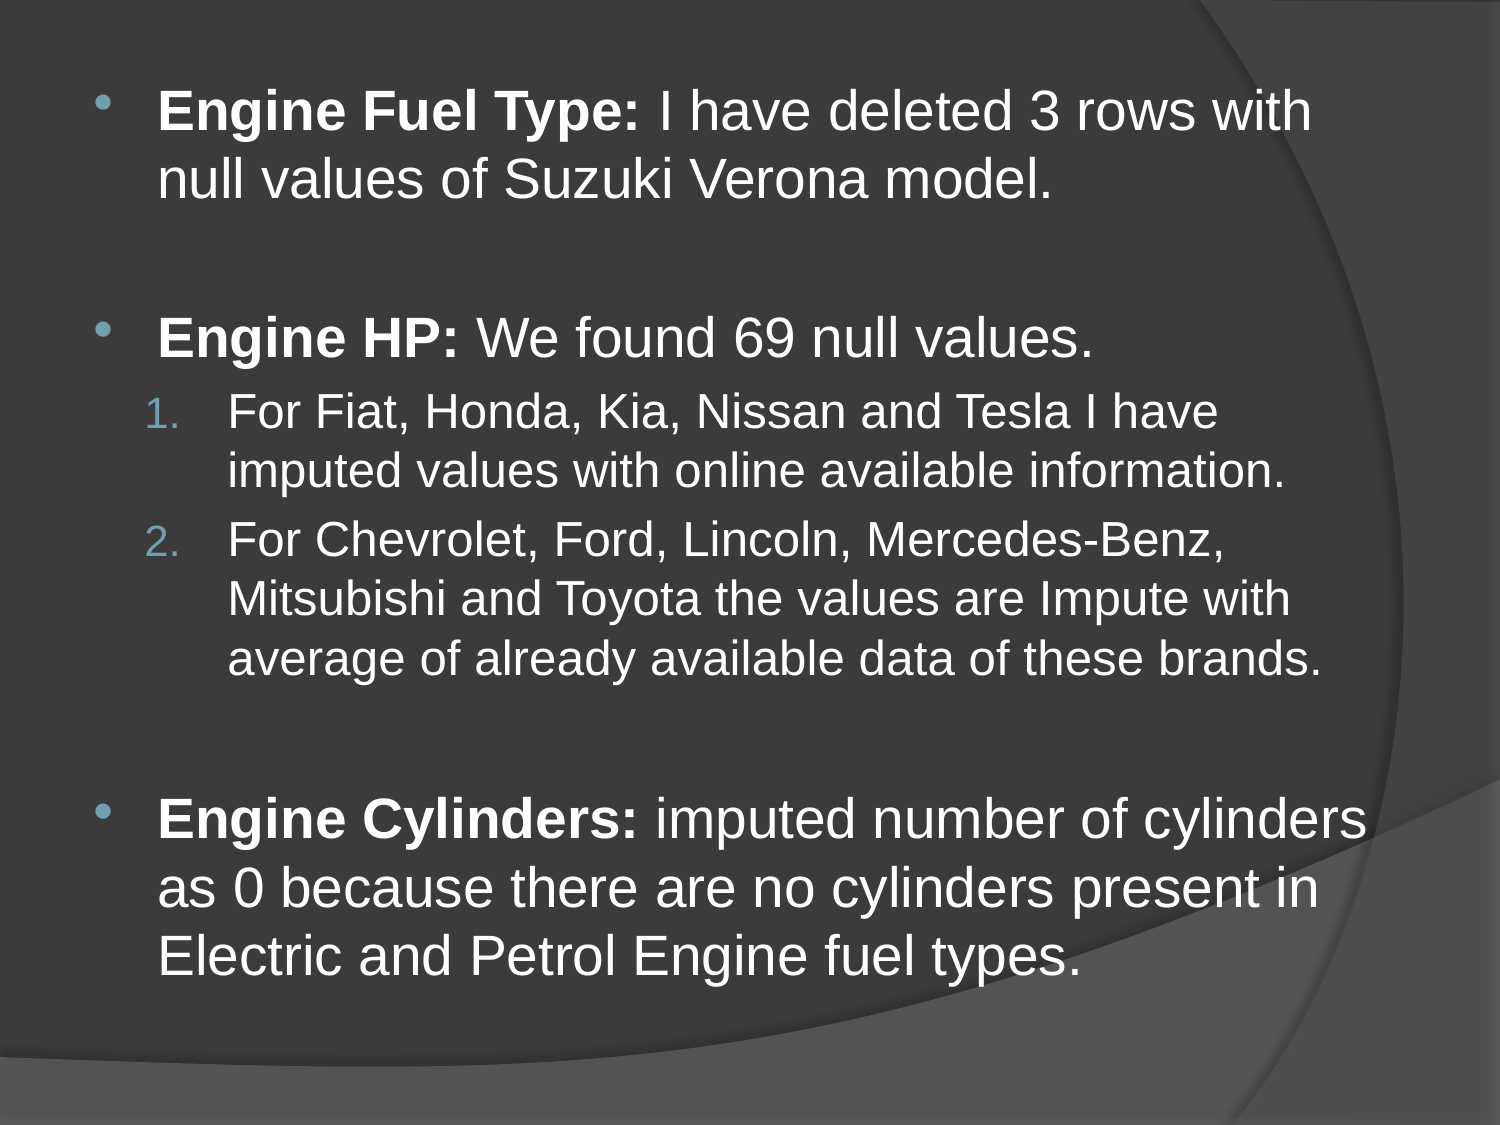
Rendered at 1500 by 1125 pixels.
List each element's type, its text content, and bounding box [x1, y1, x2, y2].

list Engine Fuel Type: I have deleted 3 rows with null values of Suzuki Verona model. Engine HP: We found 69 null values. For Fiat, Honda, Kia, Nissan and Tesla I have imputed values with online available information. For Chevrolet, Ford, Lincoln, Mercedes-Benz, Mitsubishi and Toyota the values are Impute with average of already available data of these brands. Engine Cylinders: imputed number of cylinders as 0 because there are no cylinders present in Electric and Petrol Engine fuel types. [75, 66, 1412, 1005]
